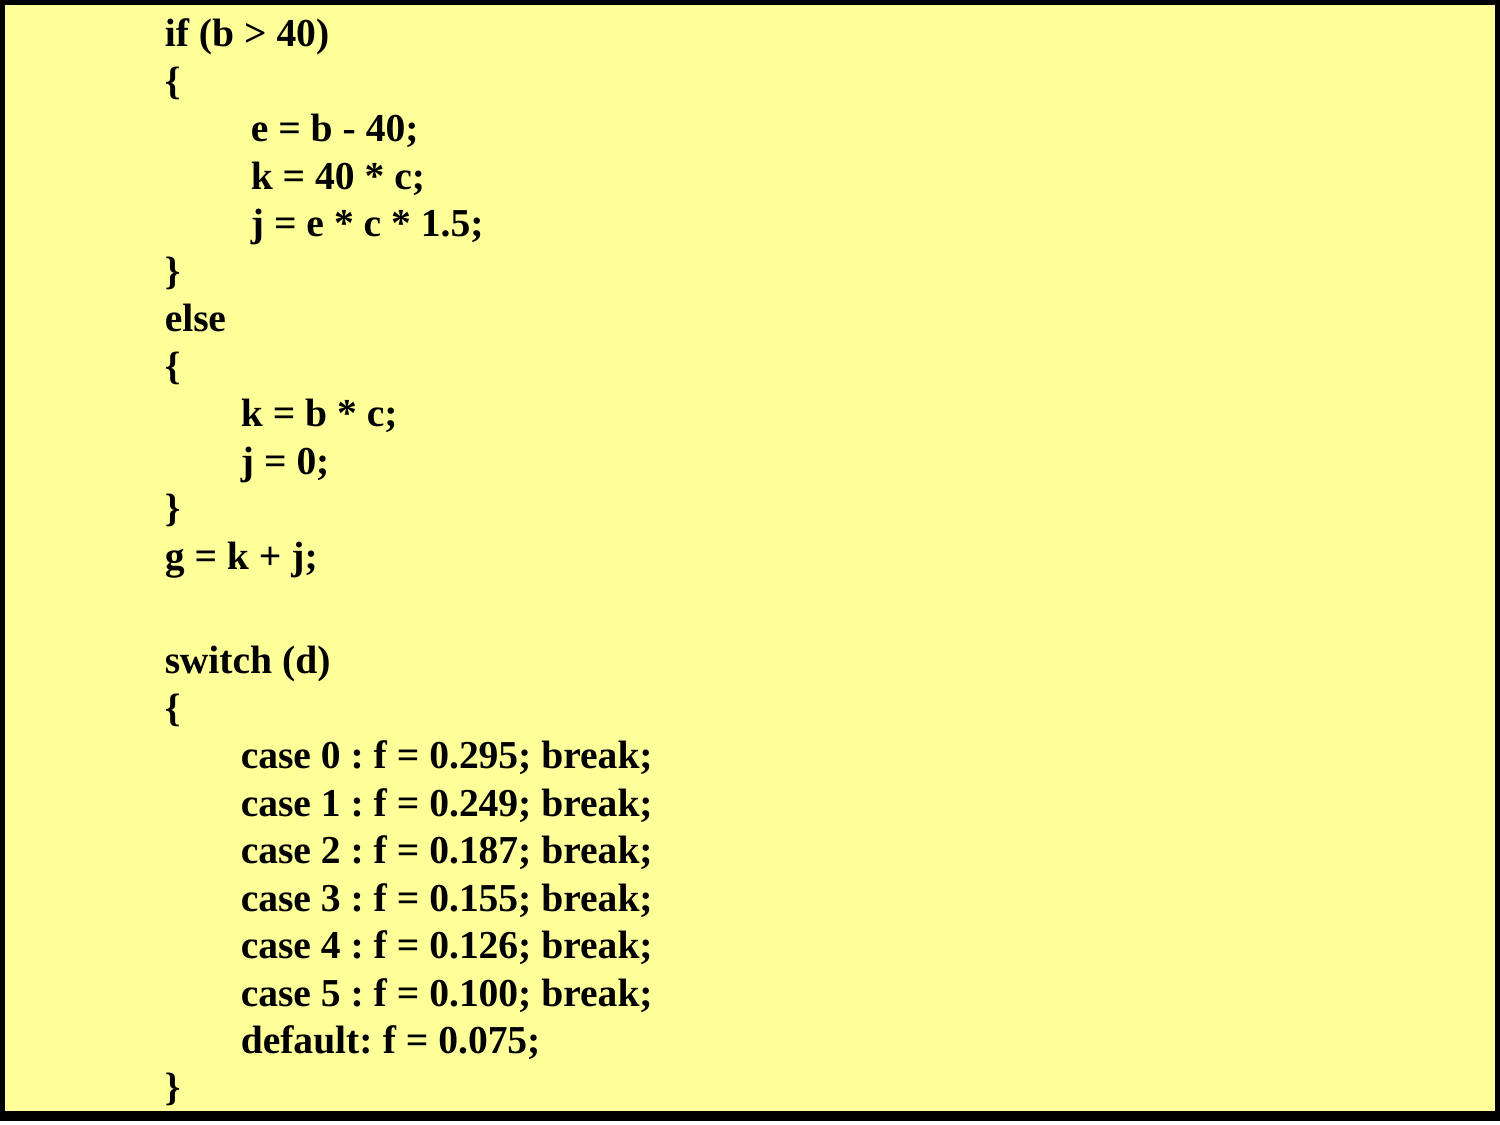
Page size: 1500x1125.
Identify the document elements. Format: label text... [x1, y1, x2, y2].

text_box if (b > 40) { e = b - 40; k = 40 * c; j = e * c * 1.5; } else { k = b * c; j = 0; } g = k + j; switch (d) { case 0 : f = 0.295; break; case 1 : f = 0.249; break; case 2 : f = 0.187; break; case 3 : f = 0.155; break; case 4 : f = 0.126; break; case 5 : f = 0.100; break; default: f = 0.075; } [0, 0, 1500, 1117]
